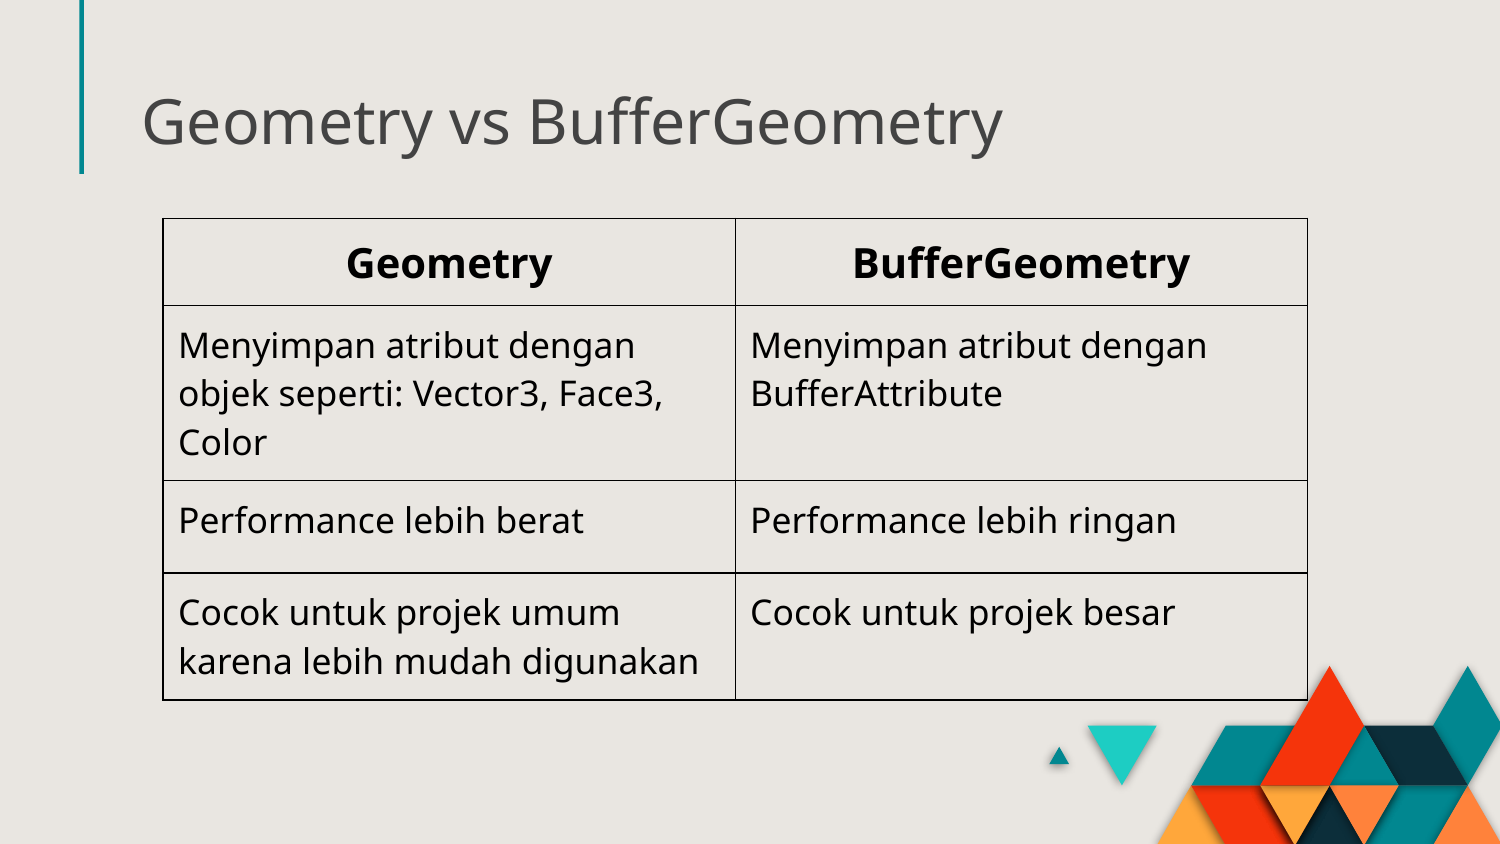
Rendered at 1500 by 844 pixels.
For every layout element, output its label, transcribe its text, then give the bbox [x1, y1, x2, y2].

table_cell Performance lebih berat [164, 481, 735, 572]
table_cell Cocok untuk projek umum karena lebih mudah digunakan [164, 574, 735, 699]
table_cell Performance lebih ringan [736, 481, 1307, 572]
table_header Geometry [164, 219, 735, 305]
table_cell Menyimpan atribut dengan BufferAttribute [736, 306, 1307, 480]
table_cell Menyimpan atribut dengan objek seperti: Vector3, Face3, Color [164, 306, 735, 480]
table_cell Cocok untuk projek besar [736, 574, 1307, 699]
title Geometry vs BufferGeometry [126, 76, 1455, 172]
table_header BufferGeometry [736, 219, 1307, 305]
